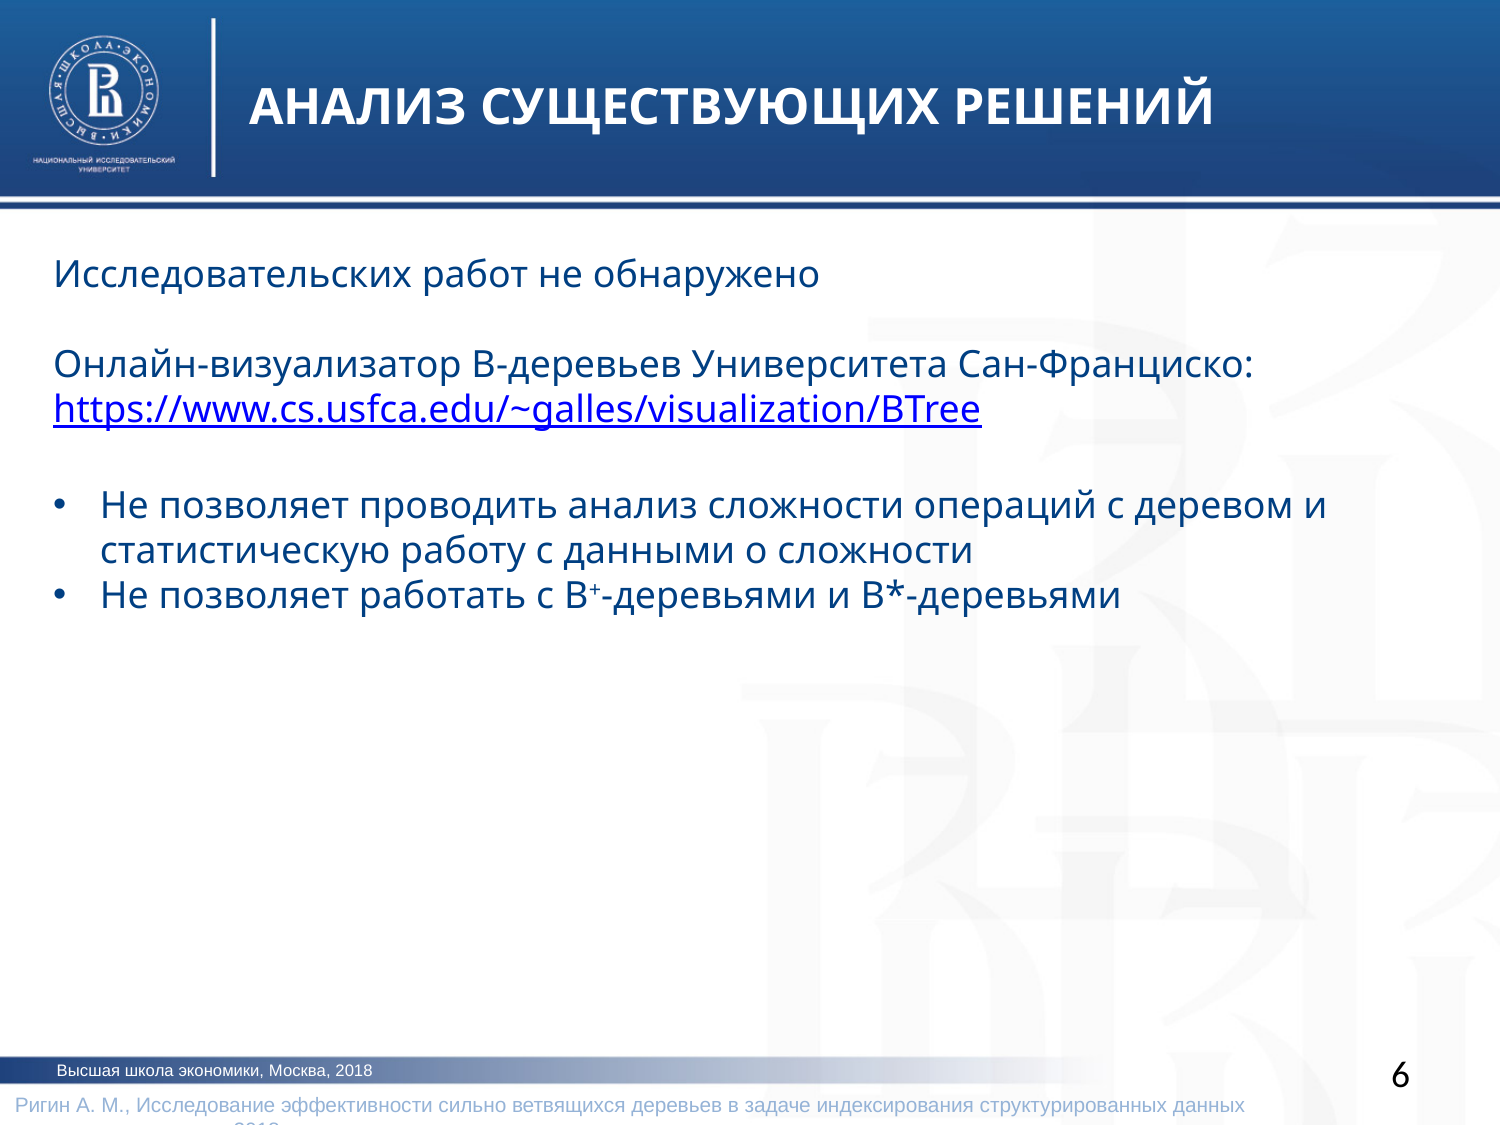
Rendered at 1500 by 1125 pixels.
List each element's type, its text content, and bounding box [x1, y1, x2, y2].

text_box Исследовательских работ не обнаружено Онлайн-визуализатор B-деревьев Университета Сан-Франциско: https://www.cs.usfca.edu/~galles/visualization/BTree Не позволяет проводить анализ сложности операций с деревом и статистическую работу с данными о сложности Не позволяет работать с B+-деревьями и B*-деревьями [38, 242, 1462, 624]
text_box Высшая школа экономики, Москва, 2018 [41, 1052, 722, 1084]
picture [0, 0, 1500, 1084]
text_box АНАЛИЗ СУЩЕСТВУЮЩИХ РЕШЕНИЙ [234, 70, 1293, 139]
slide_number 6 [1074, 1042, 1425, 1084]
text_box Ригин А. М., Исследование эффективности сильно ветвящихся деревьев в задаче индексирования структурированных данных 2018 [0, 1084, 1500, 1125]
